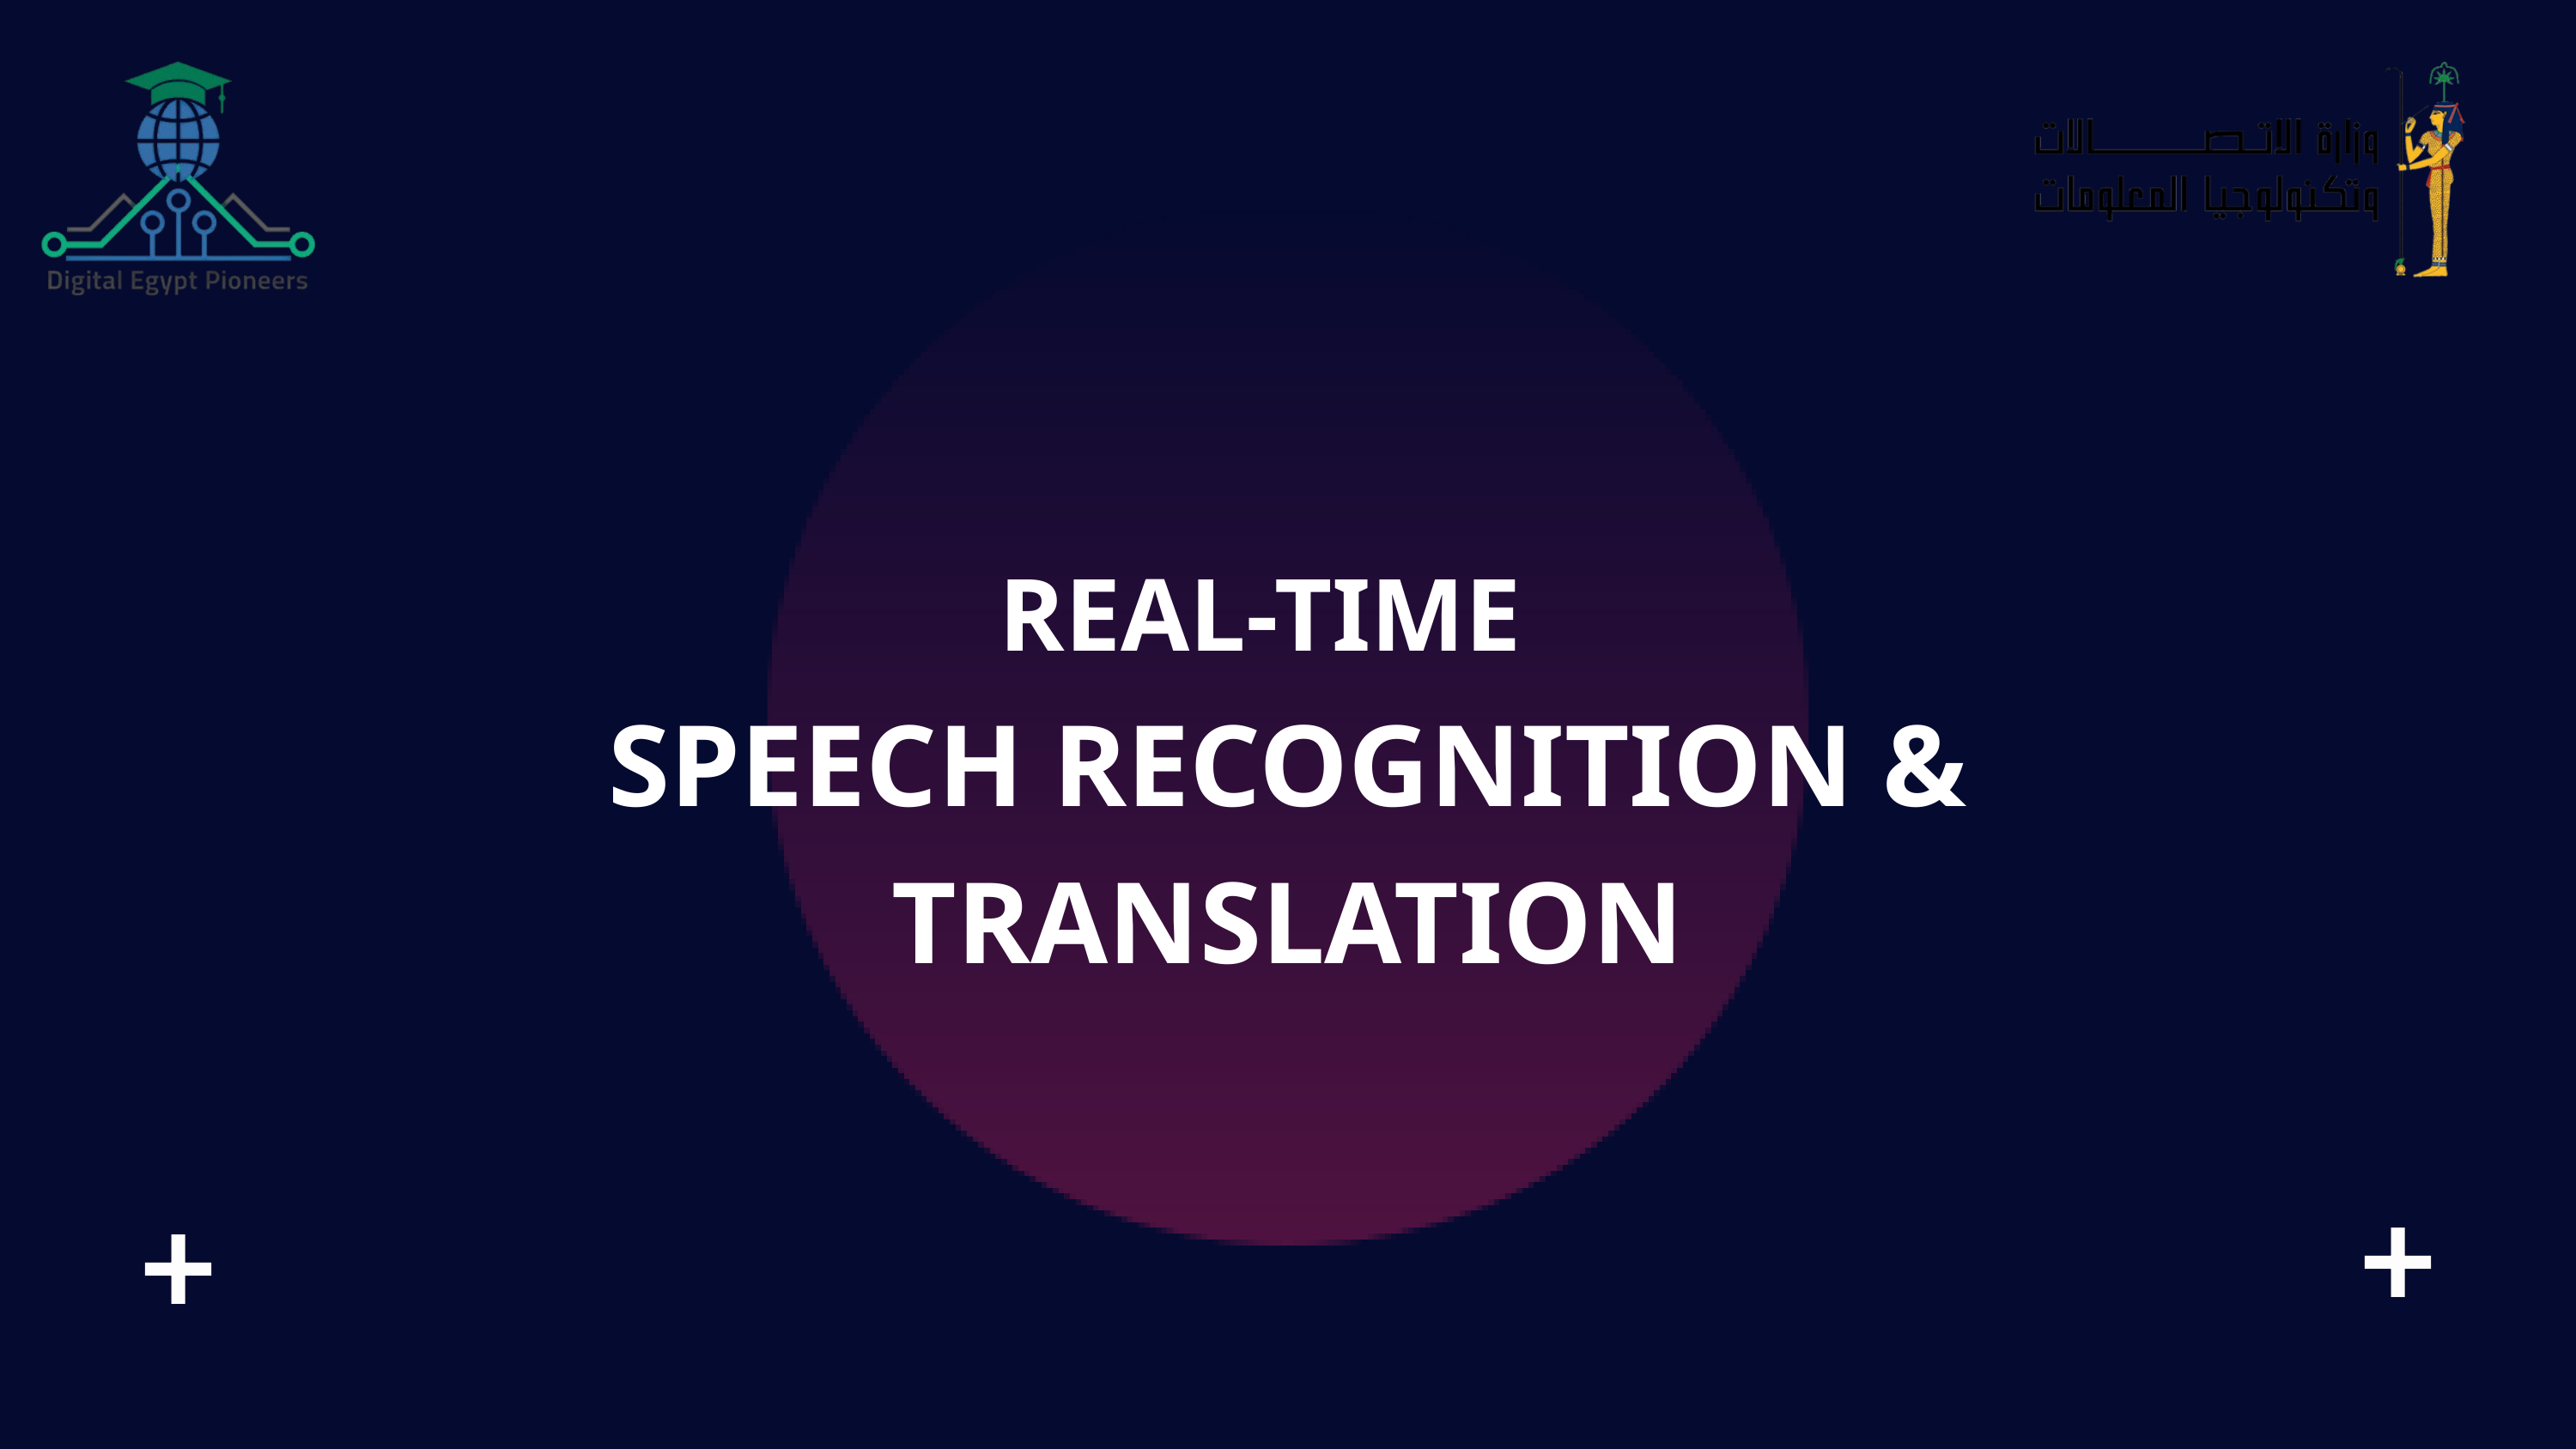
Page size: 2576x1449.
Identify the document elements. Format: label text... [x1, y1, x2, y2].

text_box [2364, 1228, 2432, 1297]
text_box REAL-TIME [767, 531, 1753, 671]
text_box [144, 1234, 212, 1304]
text_box [41, 55, 315, 307]
text_box SPEECH RECOGNITION & TRANSLATION [438, 671, 2137, 986]
text_box [767, 203, 1809, 671]
text_box [1999, 27, 2494, 307]
text_box [767, 986, 1809, 1246]
